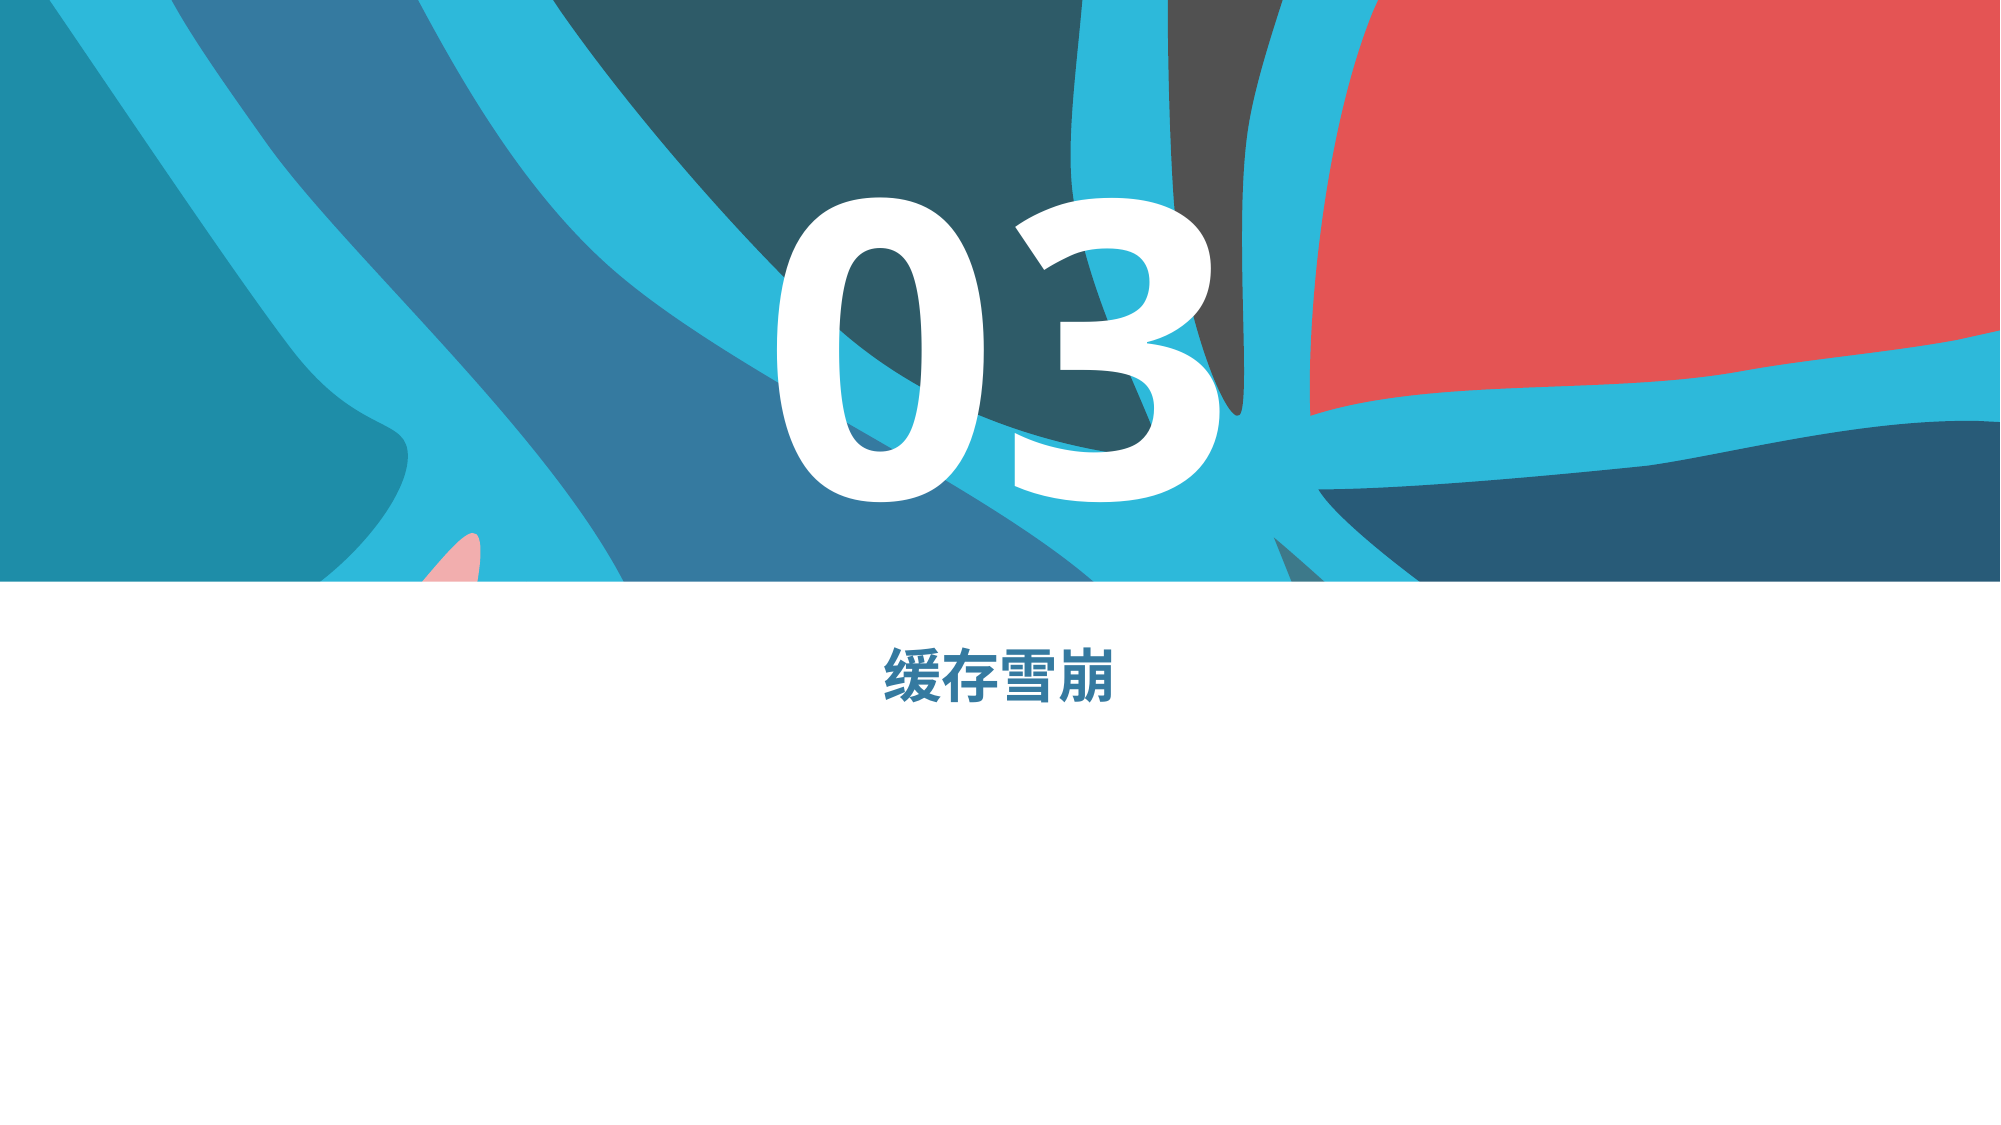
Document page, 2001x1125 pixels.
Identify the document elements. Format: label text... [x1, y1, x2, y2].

list 03 [735, 147, 1265, 582]
list 缓存雪崩 [364, 630, 1636, 727]
